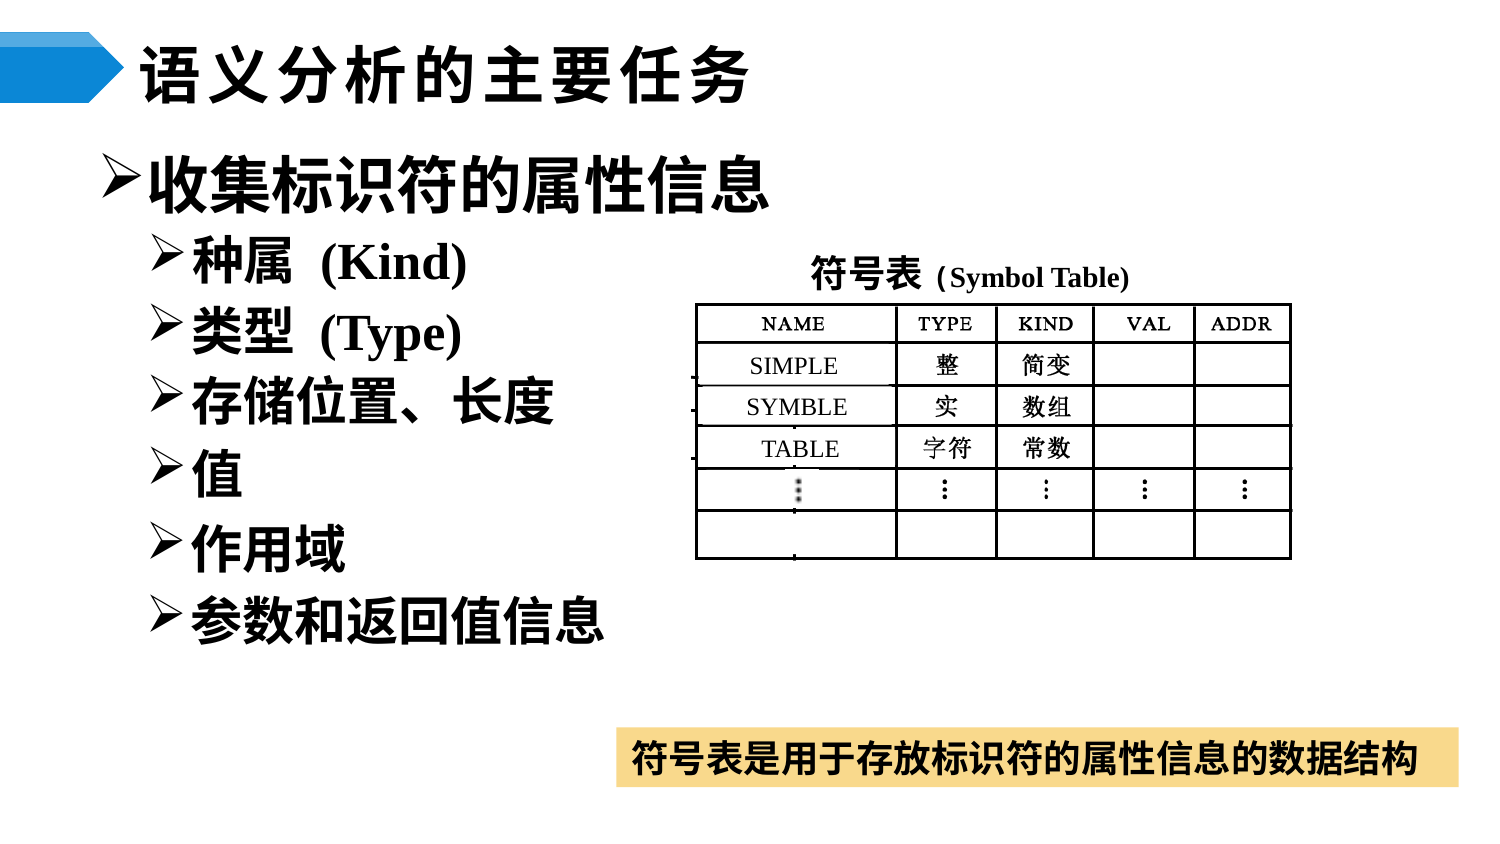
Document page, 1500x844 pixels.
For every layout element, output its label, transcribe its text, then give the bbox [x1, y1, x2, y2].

text_box 类型 (Type) [81, 290, 1125, 820]
title 语义分析的主要任务 [130, 43, 1425, 103]
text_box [0, 31, 125, 104]
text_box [616, 269, 1500, 757]
text_box 种属 (Kind) [132, 220, 1314, 469]
text_box 收集标识符的属性信息 [82, 138, 1264, 290]
text_box 符号表是用于存放标识符的属性信息的数据结构 [616, 765, 1459, 788]
text_box 符号表(Symbol Table) [796, 243, 1145, 267]
